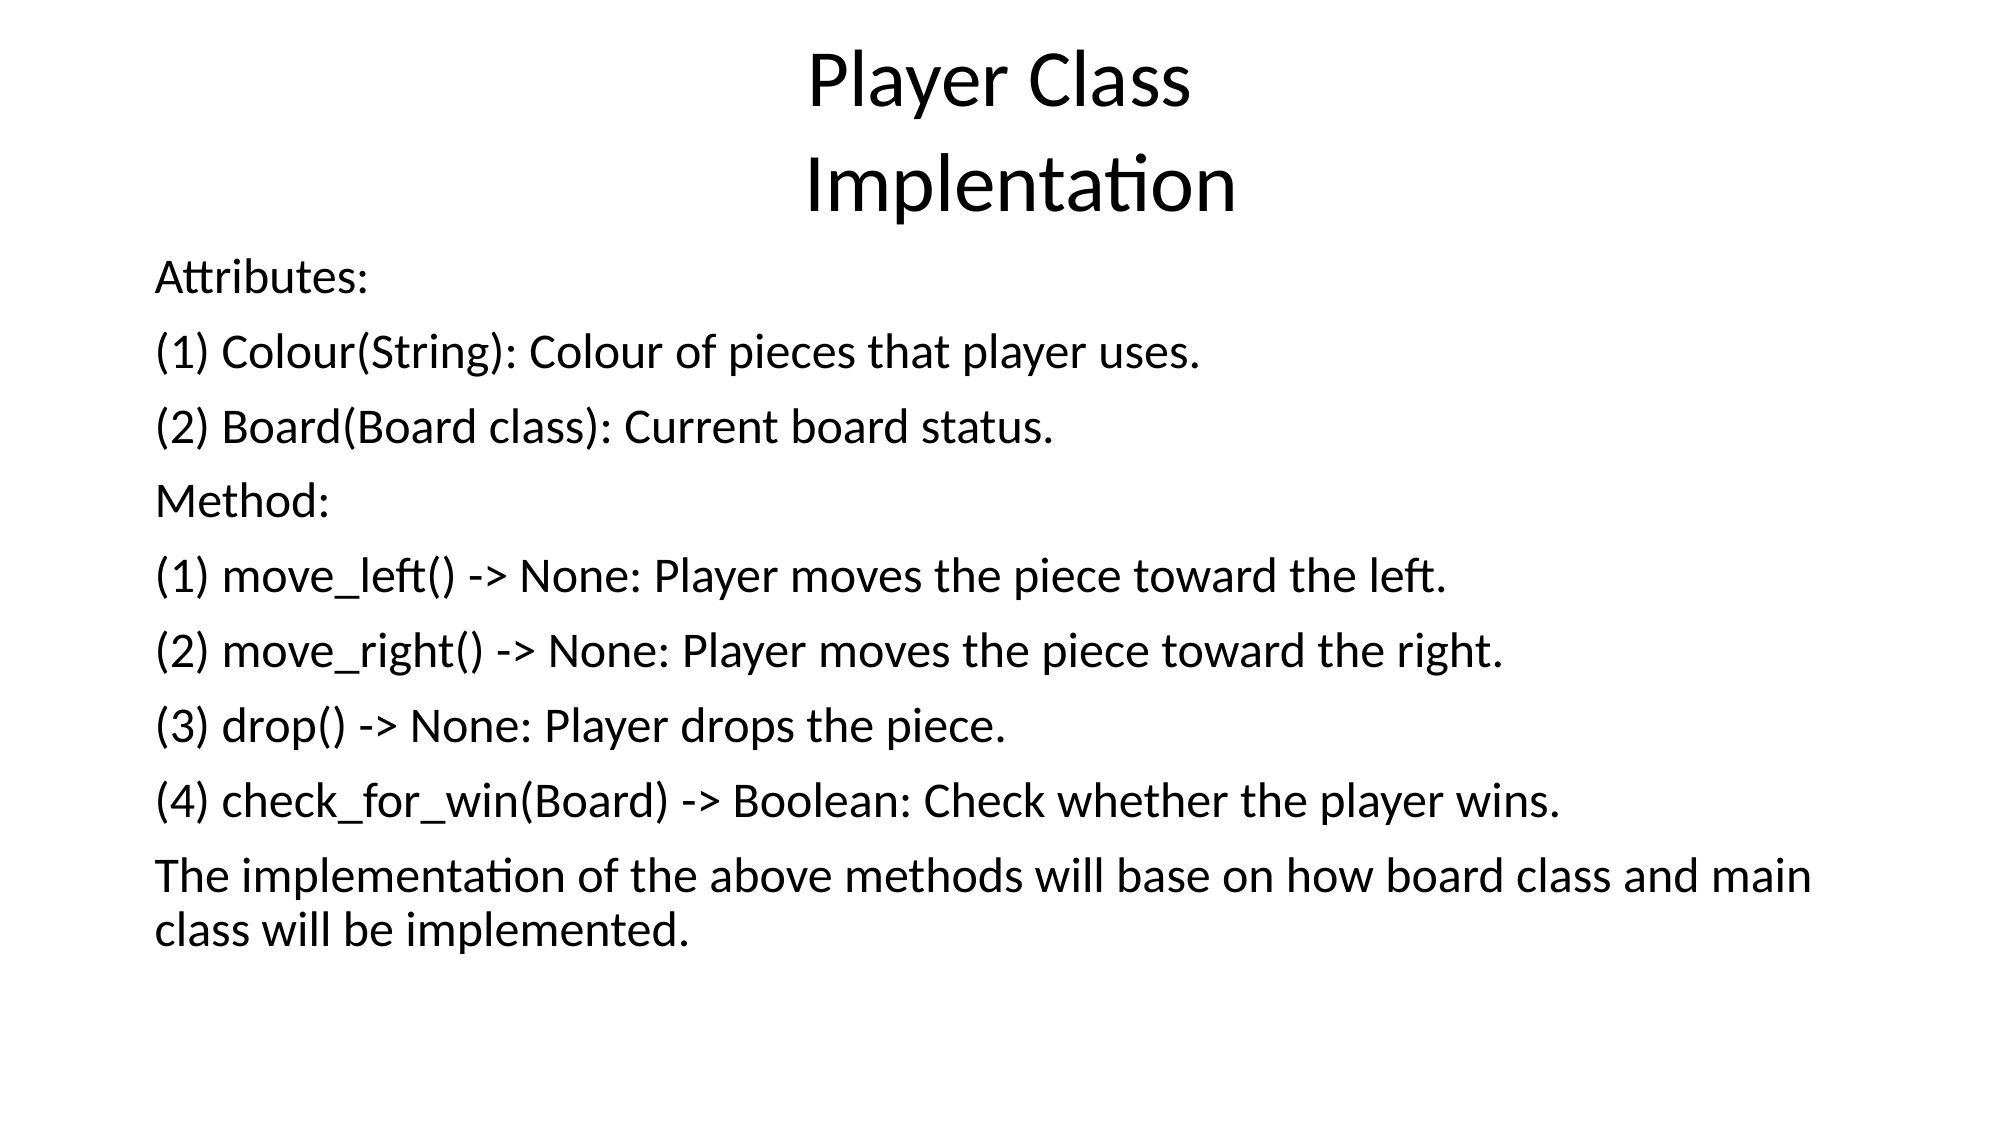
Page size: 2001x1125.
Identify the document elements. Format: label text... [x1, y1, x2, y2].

subtitle Implentation Attributes: (1) Colour(String): Colour of pieces that player uses. (2) Board(Board class): Current board status. Method: (1) move_left() -> None: Player moves the piece toward the left. (2) move_right() -> None: Player moves the piece toward the right. (3) drop() -> None: Player drops the piece. (4) check_for_win(Board) -> Boolean: Check whether the player wins. The implementation of the above methods will base on how board class and main class will be implemented. [139, 131, 1904, 1044]
title Player Class [249, 28, 1750, 131]
